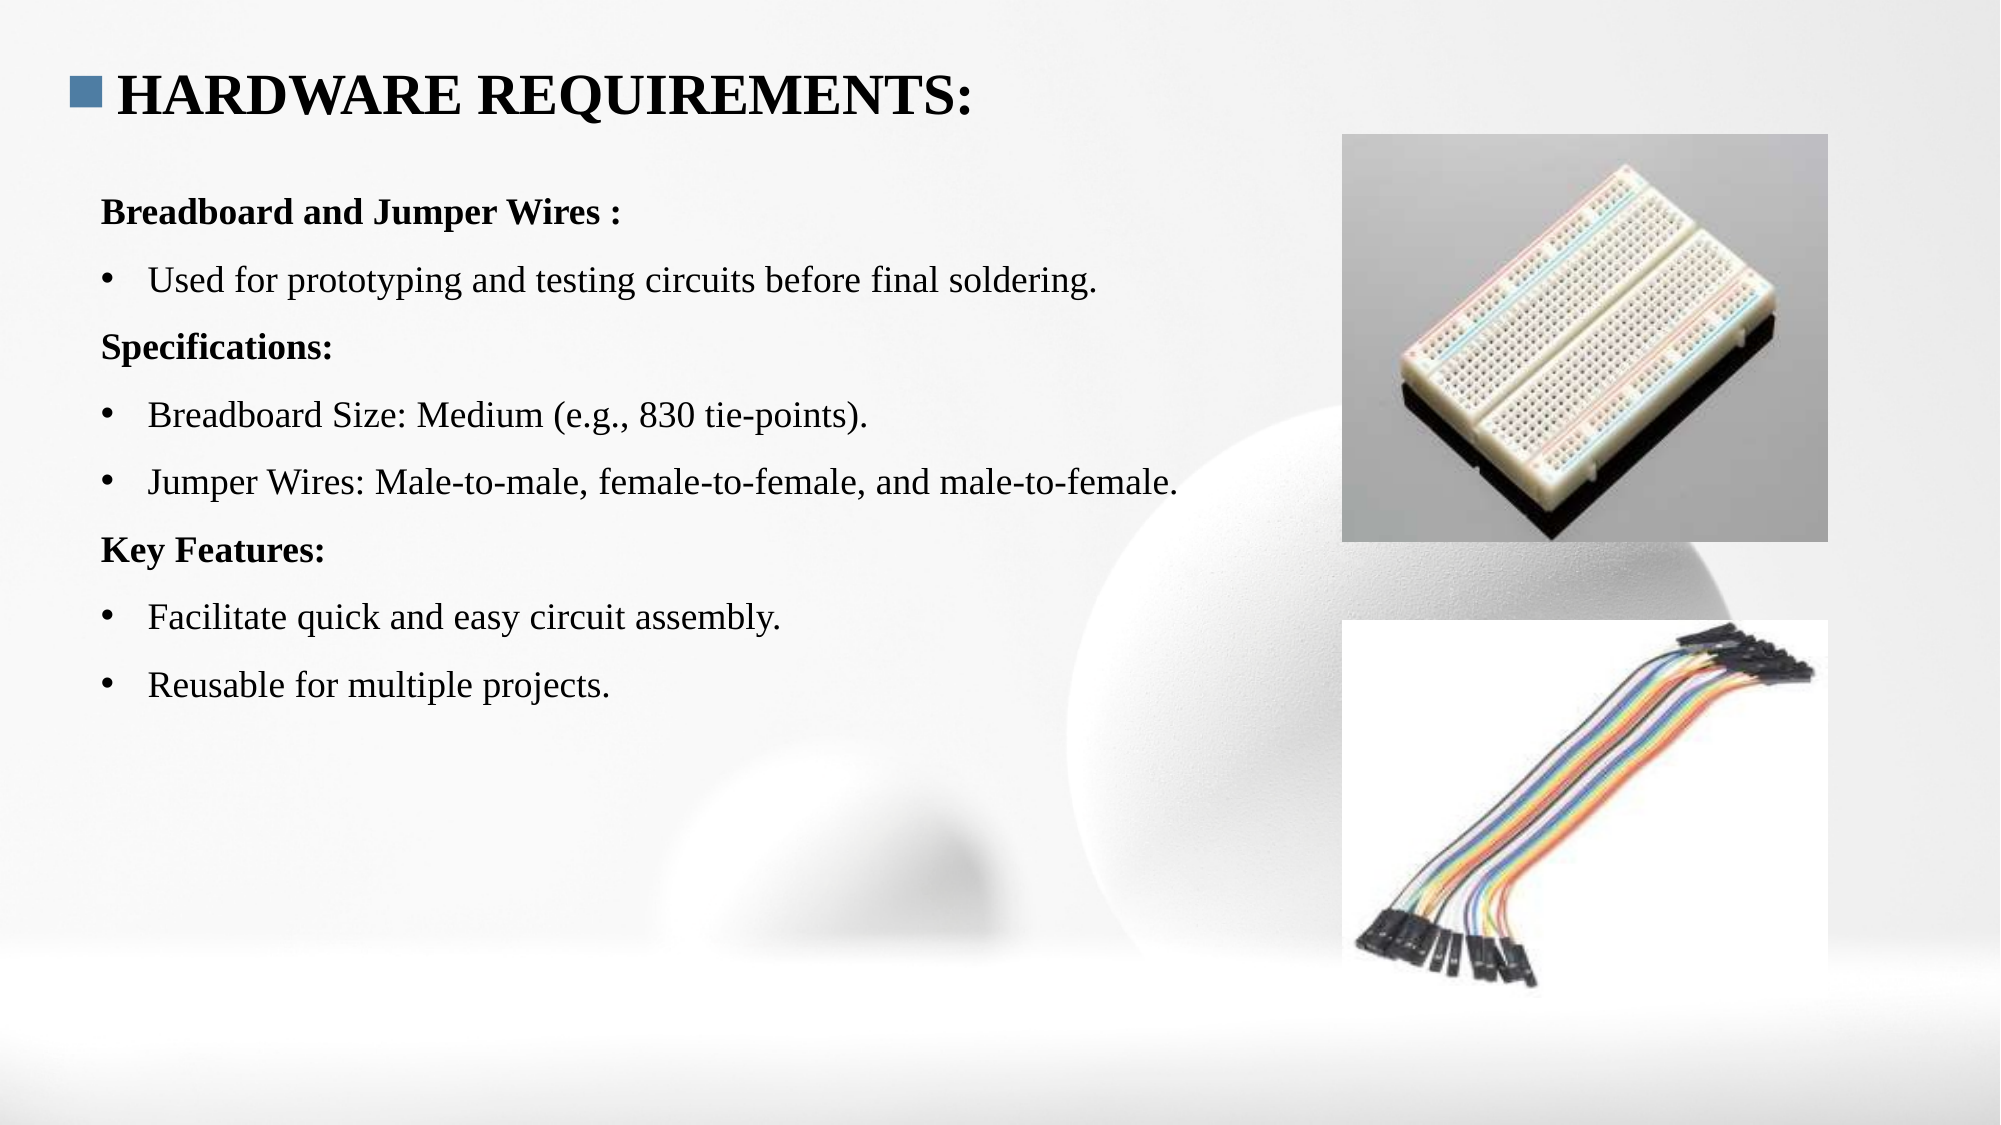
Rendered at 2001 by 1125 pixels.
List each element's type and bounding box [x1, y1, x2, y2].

picture [0, 0, 2000, 1125]
text_box [69, 48, 1738, 135]
